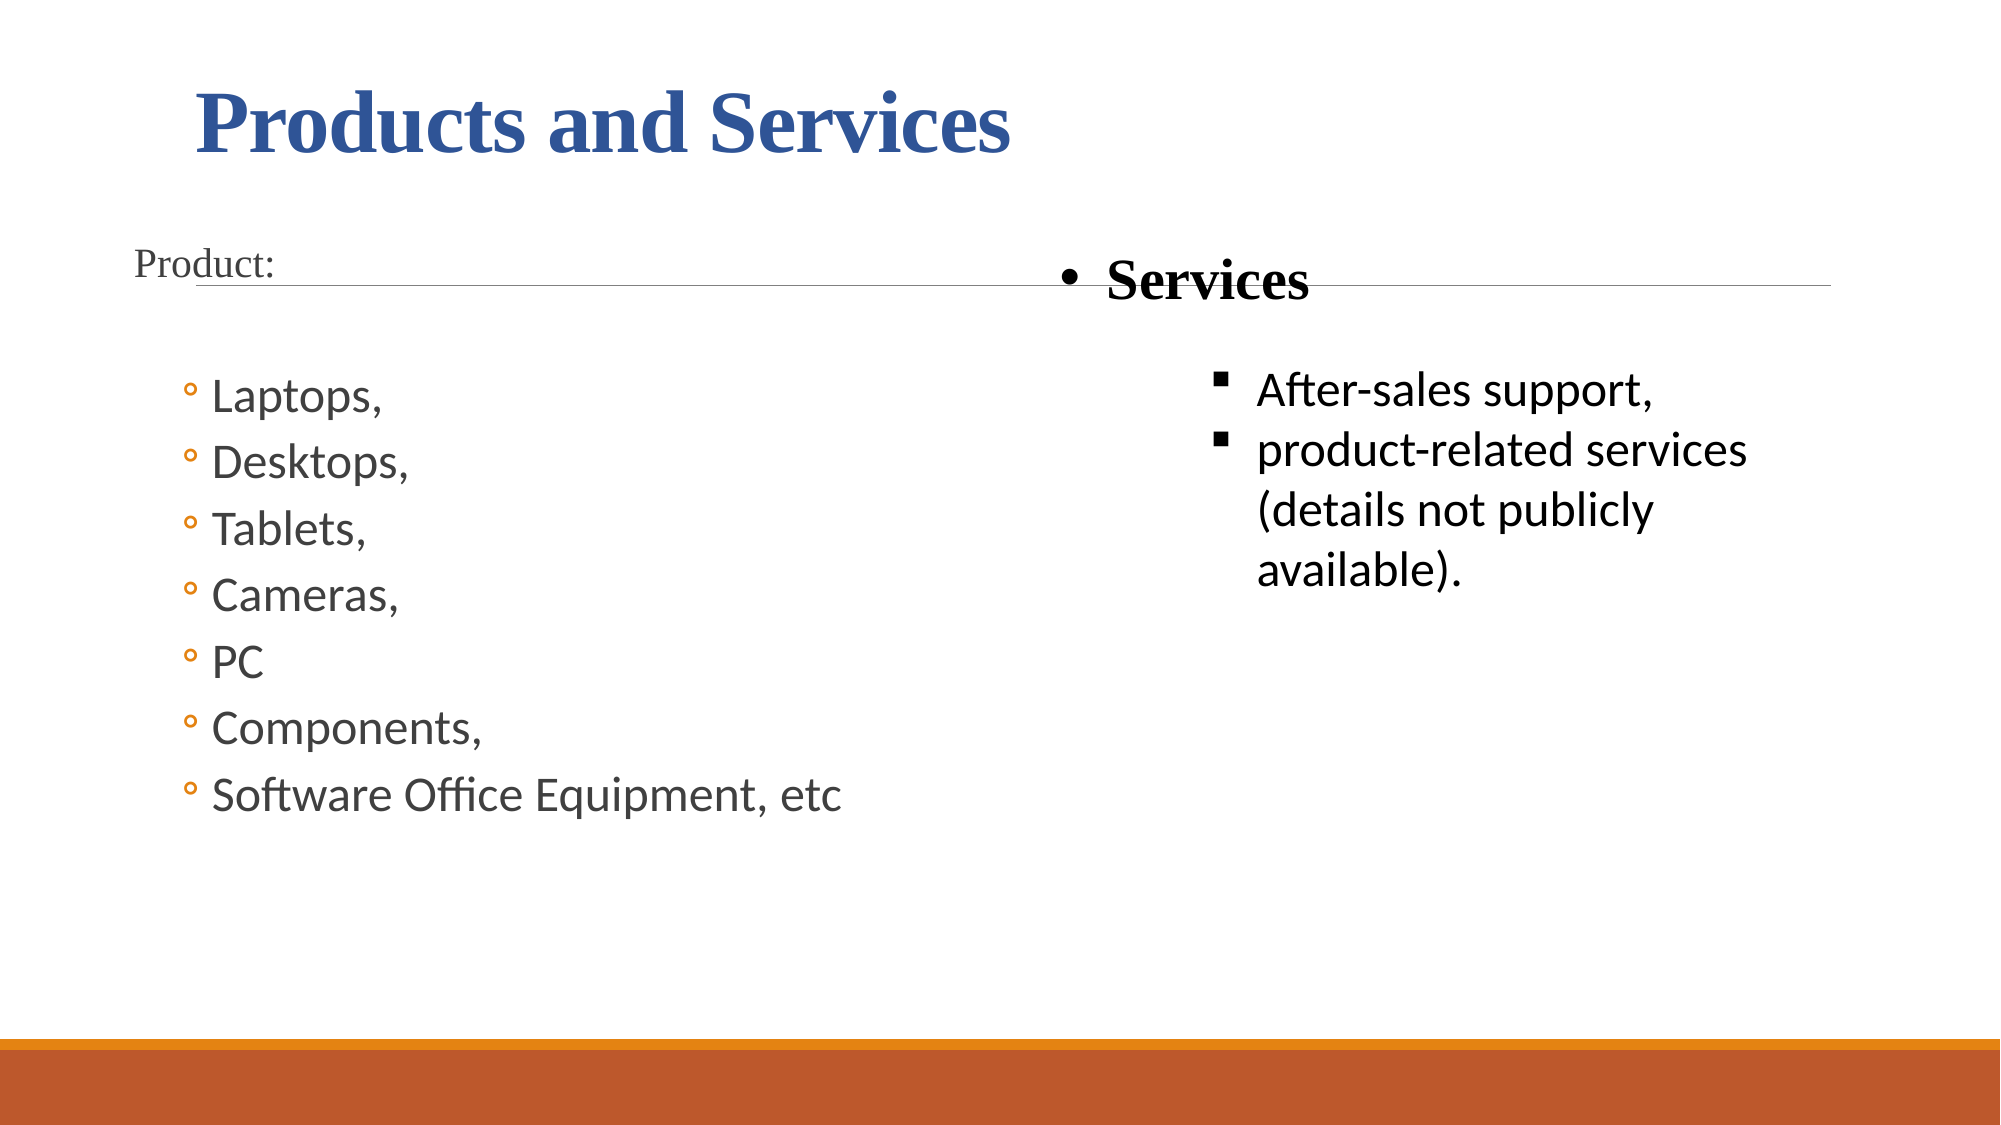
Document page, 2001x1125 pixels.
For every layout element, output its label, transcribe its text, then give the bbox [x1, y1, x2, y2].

text_box Services After-sales support, product-related services (details not publicly available). [1044, 233, 1785, 649]
title Products and Services [180, 47, 1830, 285]
list Product: Laptops, Desktops, Tablets, Cameras, PC Components, Software Office Equipment, etc [118, 233, 904, 948]
